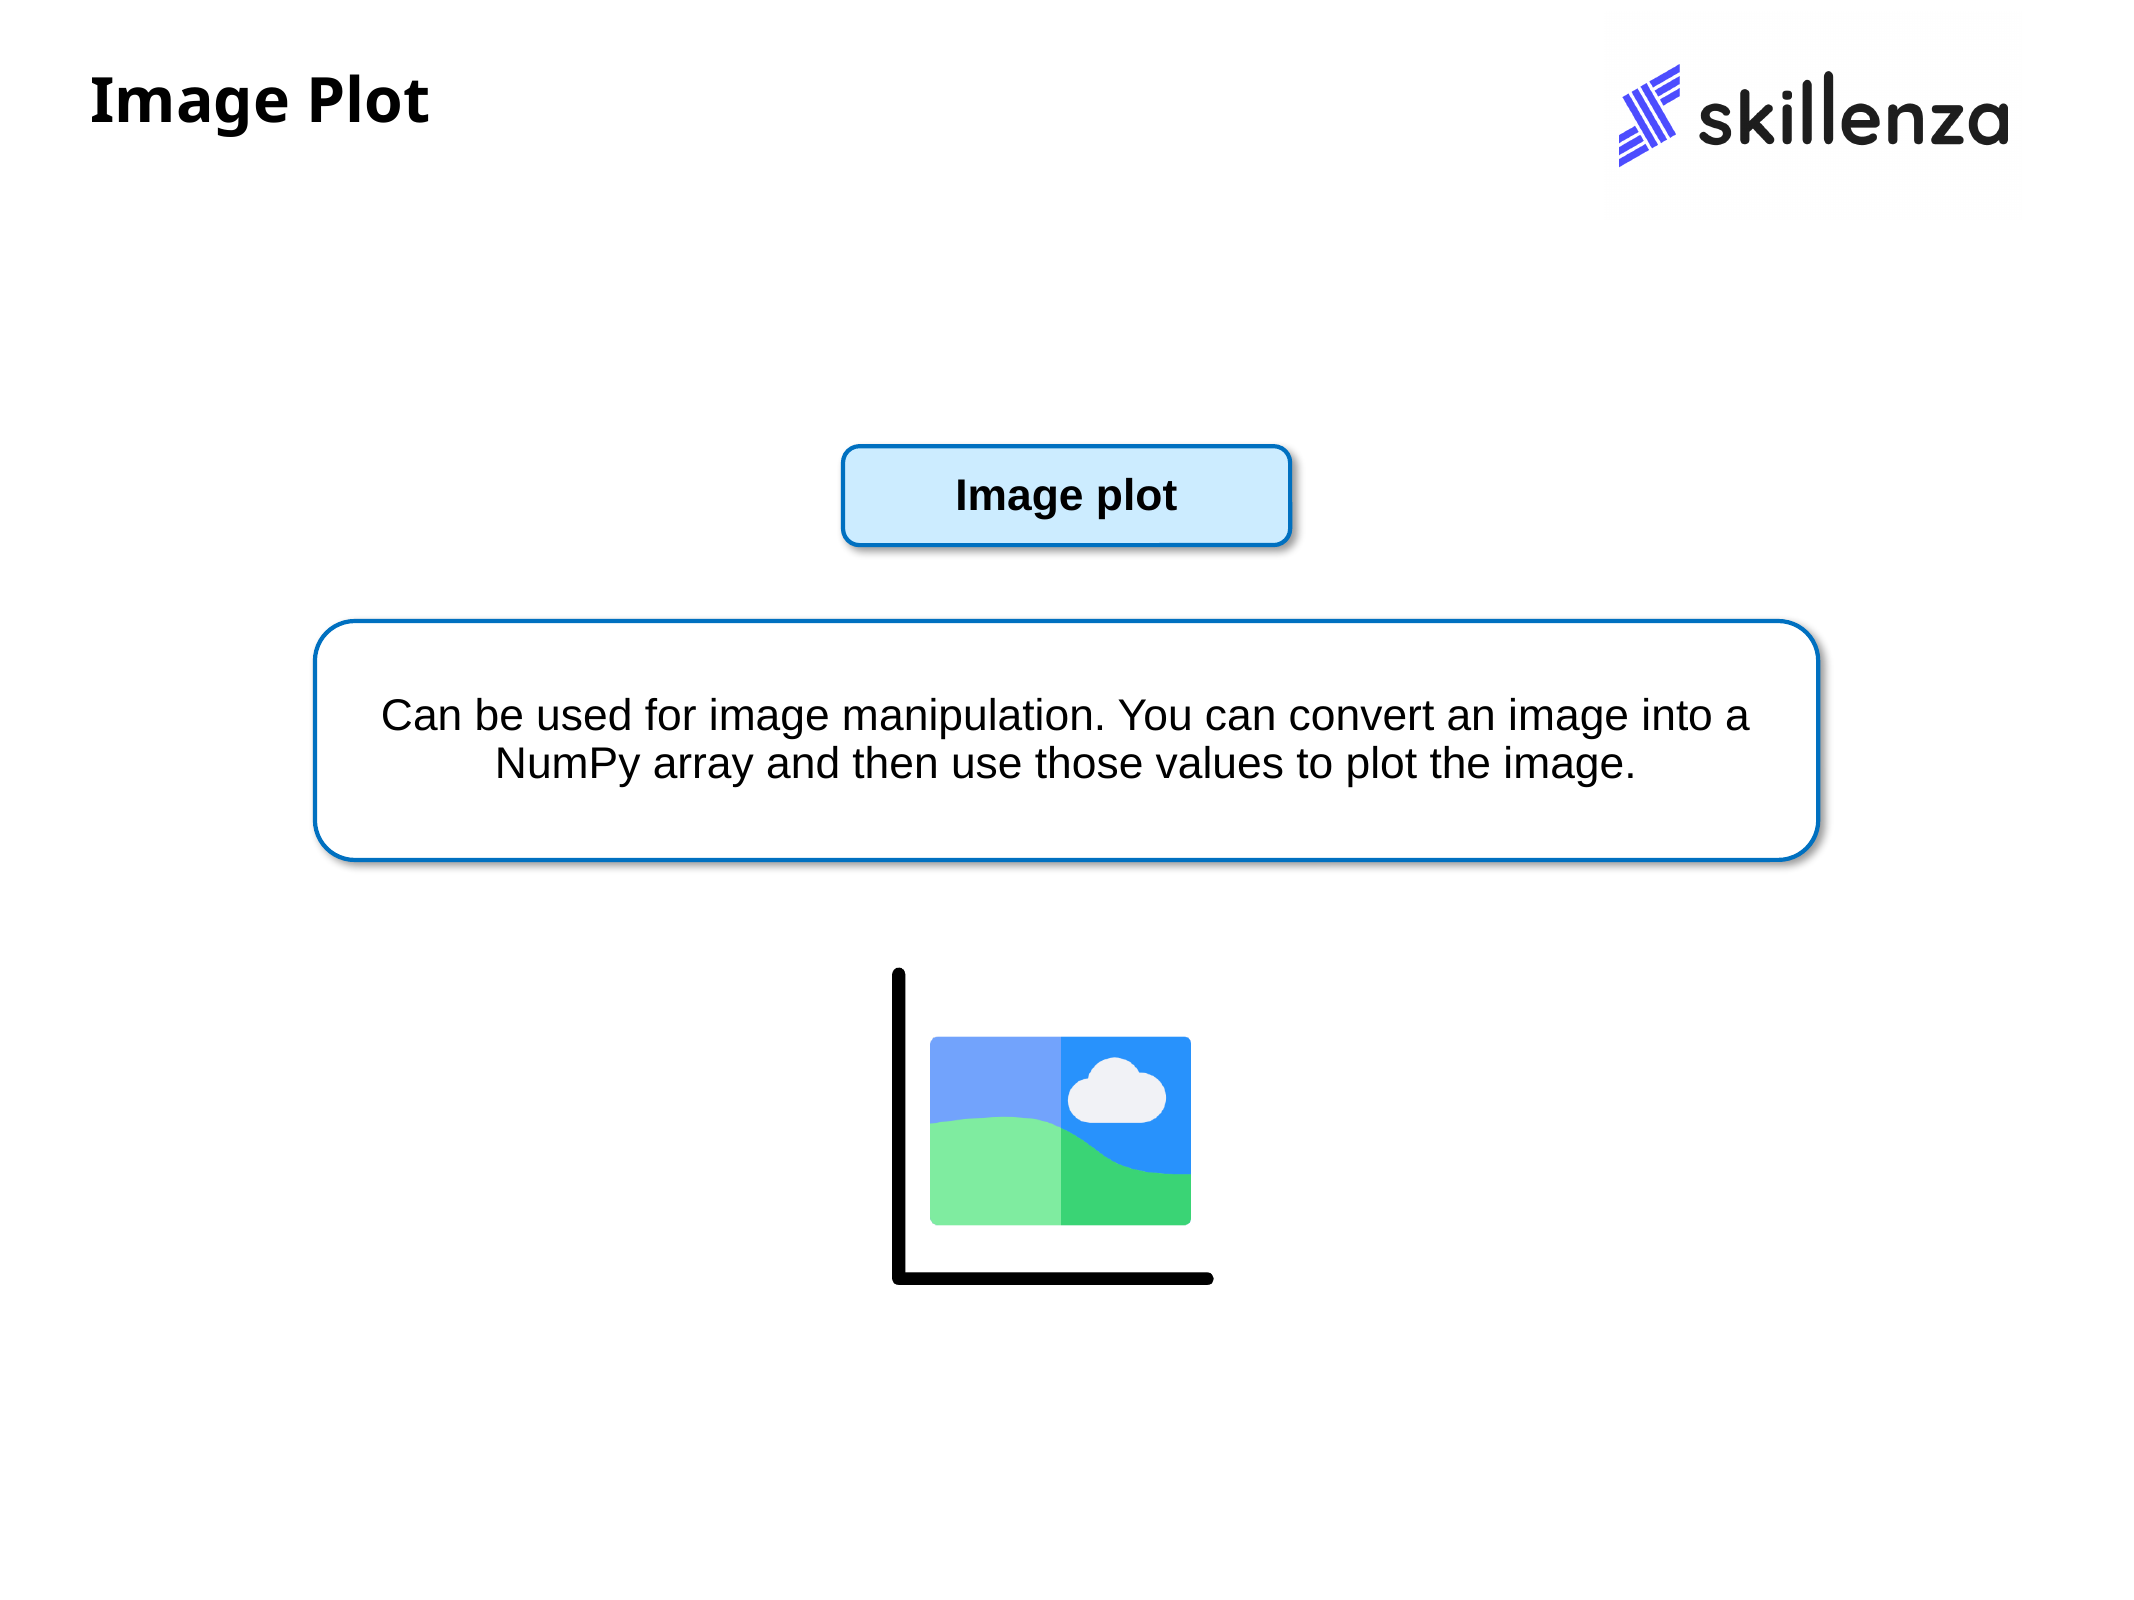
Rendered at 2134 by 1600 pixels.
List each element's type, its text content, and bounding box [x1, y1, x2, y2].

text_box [891, 935, 1242, 1285]
text_box Image plot [840, 444, 1293, 548]
text_box Can be used for image manipulation. You can convert an image into a NumPy array and then use those values to plot the image. [312, 618, 1821, 863]
text_box Image Plot [75, 61, 946, 144]
picture [1604, 11, 2022, 220]
